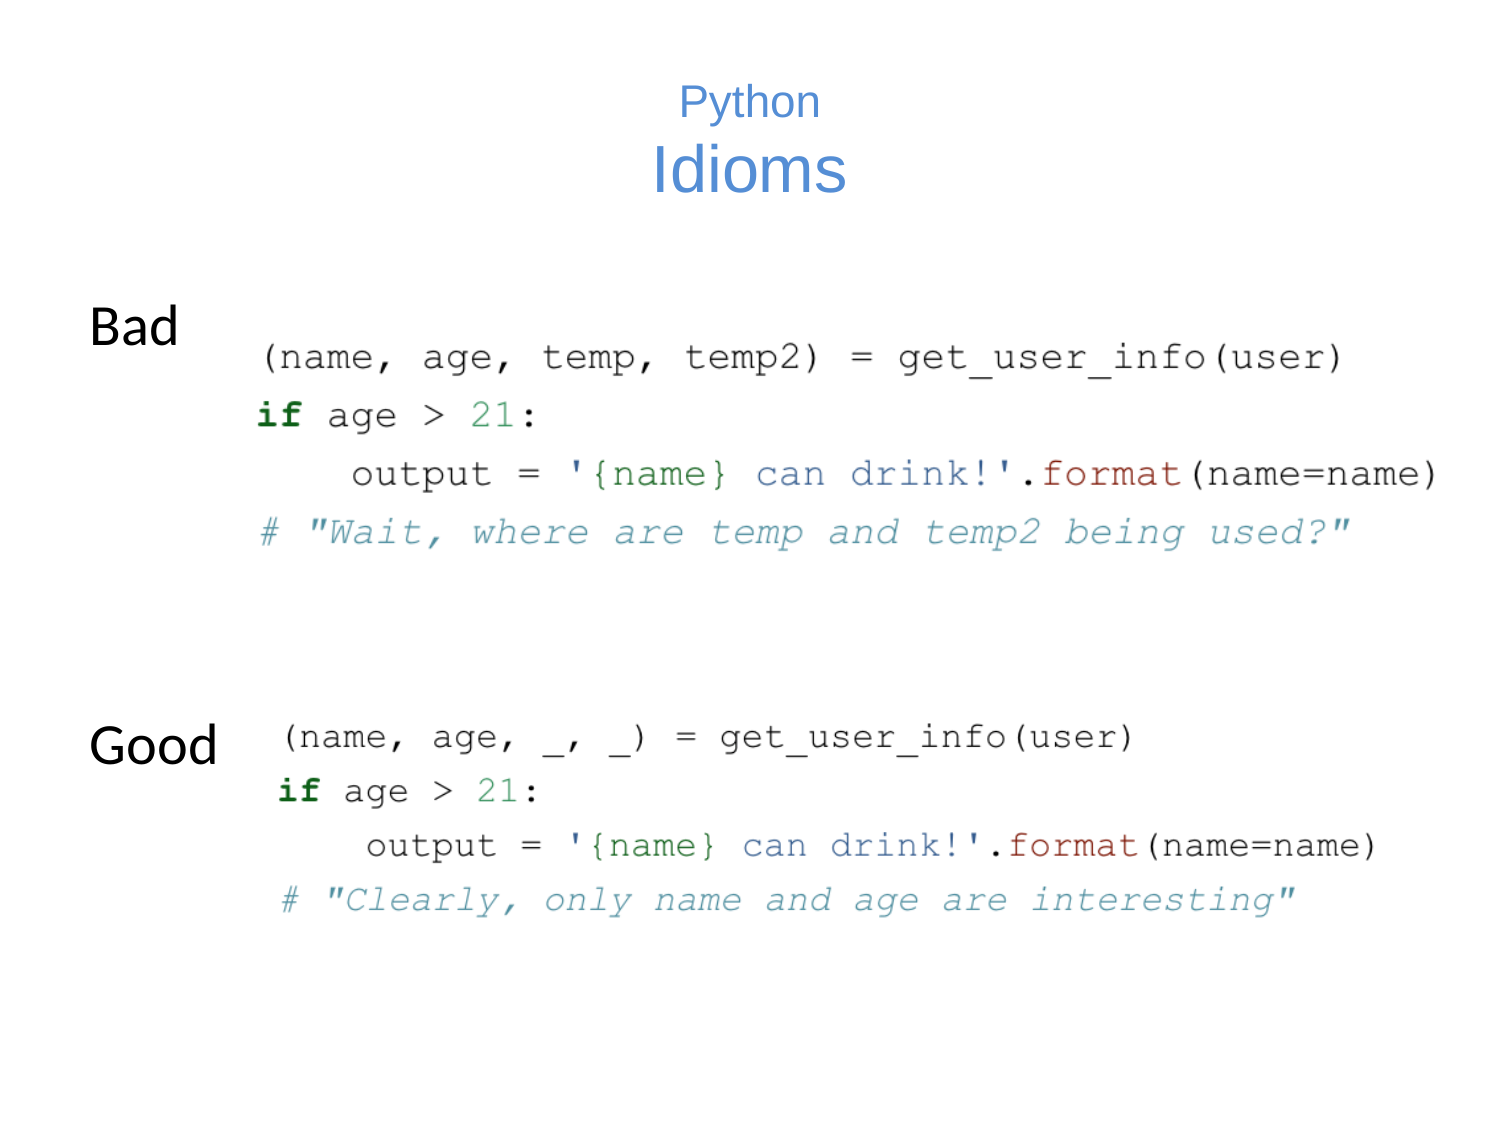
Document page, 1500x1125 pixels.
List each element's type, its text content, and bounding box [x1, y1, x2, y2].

picture [245, 710, 1426, 962]
title Python Idioms [75, 45, 1425, 233]
picture [208, 323, 1487, 591]
text_box Bad Good [74, 279, 1425, 784]
